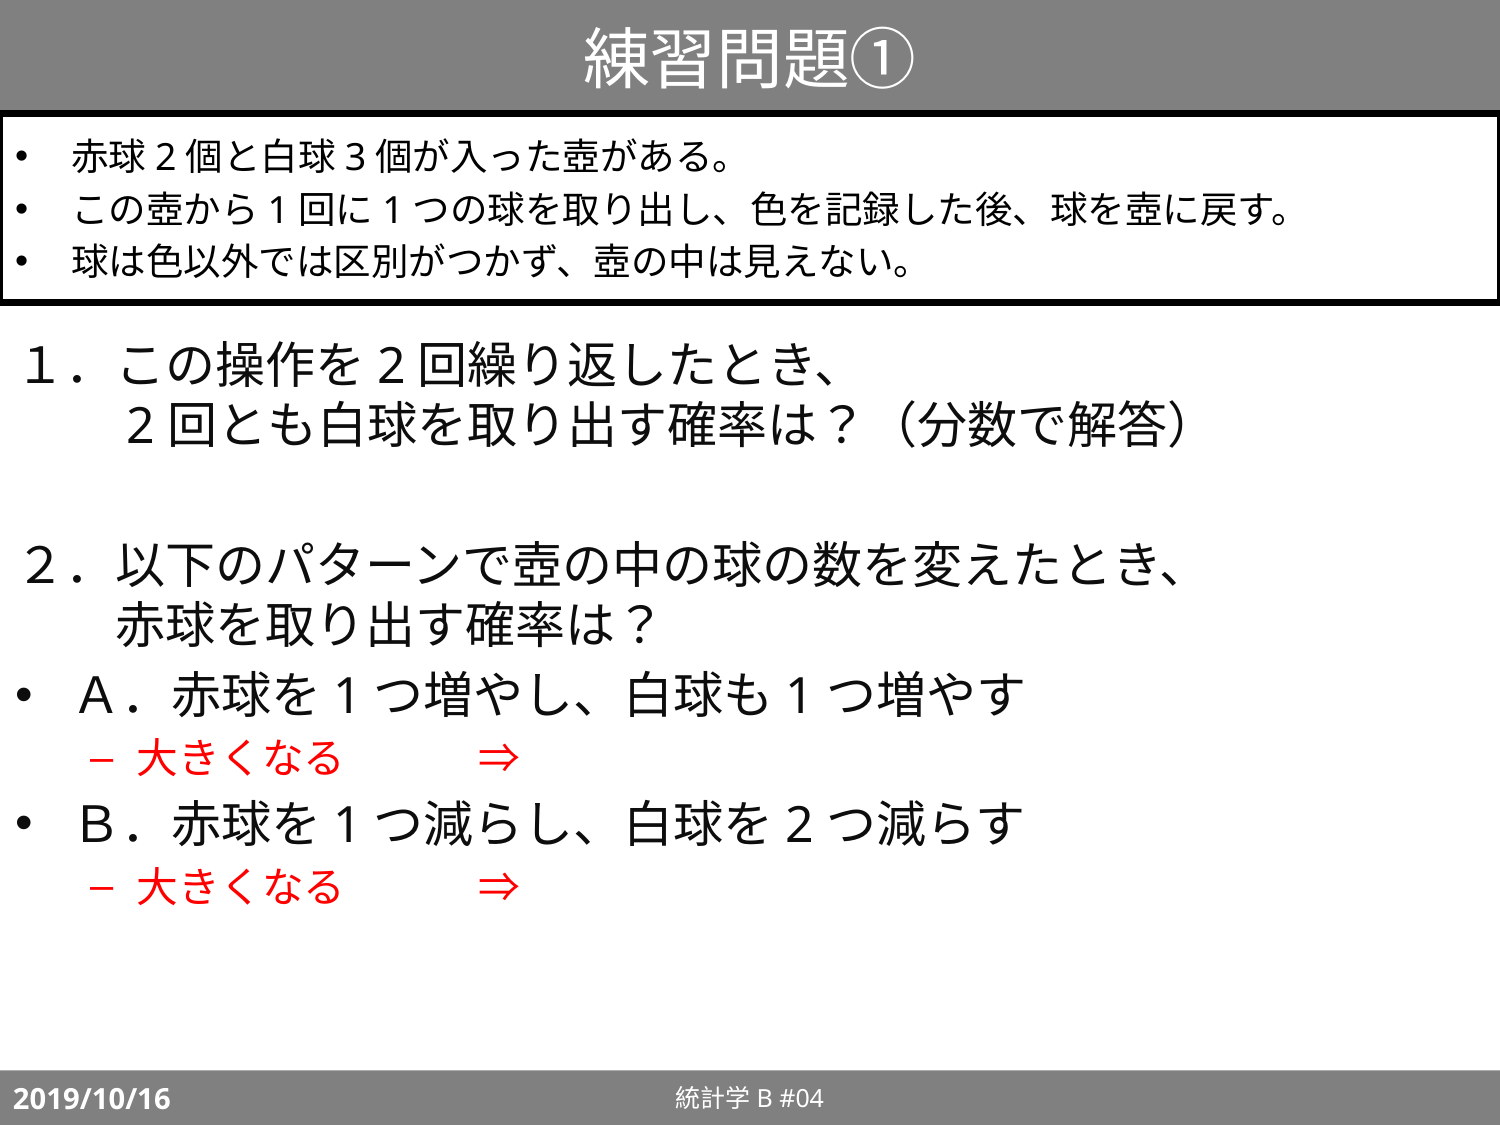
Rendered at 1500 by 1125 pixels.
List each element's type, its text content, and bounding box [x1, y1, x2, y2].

title 練習問題① [0, 0, 1500, 110]
list 赤球2個と白球3個が入った壺がある。 この壺から1回に1つの球を取り出し、色を記録した後、球を壺に戻す。 球は色以外では区別がつかず、壺の中は見えない。 [0, 110, 1500, 306]
footer 統計学B #04 [295, 1070, 1205, 1125]
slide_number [0, 1070, 266, 1125]
